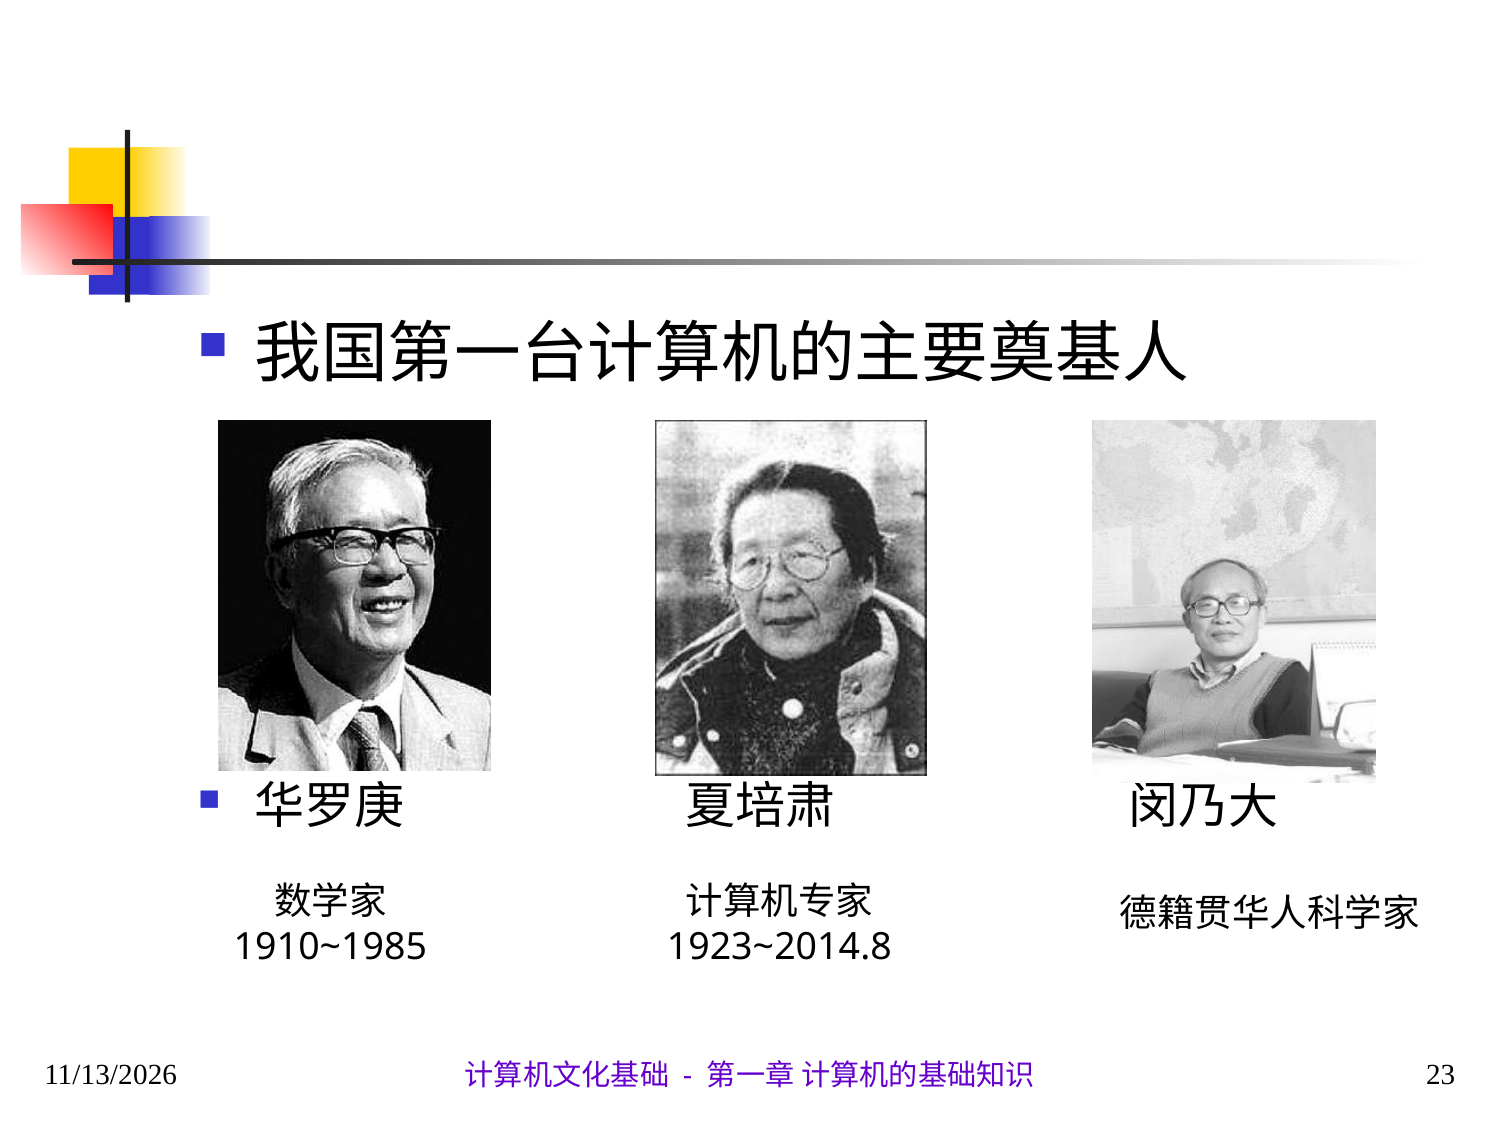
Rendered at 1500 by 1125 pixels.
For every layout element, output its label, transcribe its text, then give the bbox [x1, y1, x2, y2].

picture [1092, 420, 1377, 783]
text_box 计算机专家 1923~2014.8 [631, 869, 928, 975]
text_box 德籍贯华人科学家 [1092, 881, 1447, 942]
list 我国第一台计算机的主要奠基人 华罗庚 夏培肃 闵乃大 [183, 302, 1469, 1024]
picture [655, 420, 928, 776]
text_box 数学家 1910~1985 [206, 869, 455, 975]
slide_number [29, 1023, 219, 1099]
footer 计算机文化基础 - 第一章 计算机的基础知识 [242, 1024, 1258, 1100]
picture [218, 420, 491, 772]
slide_number 23 [1281, 1023, 1471, 1099]
